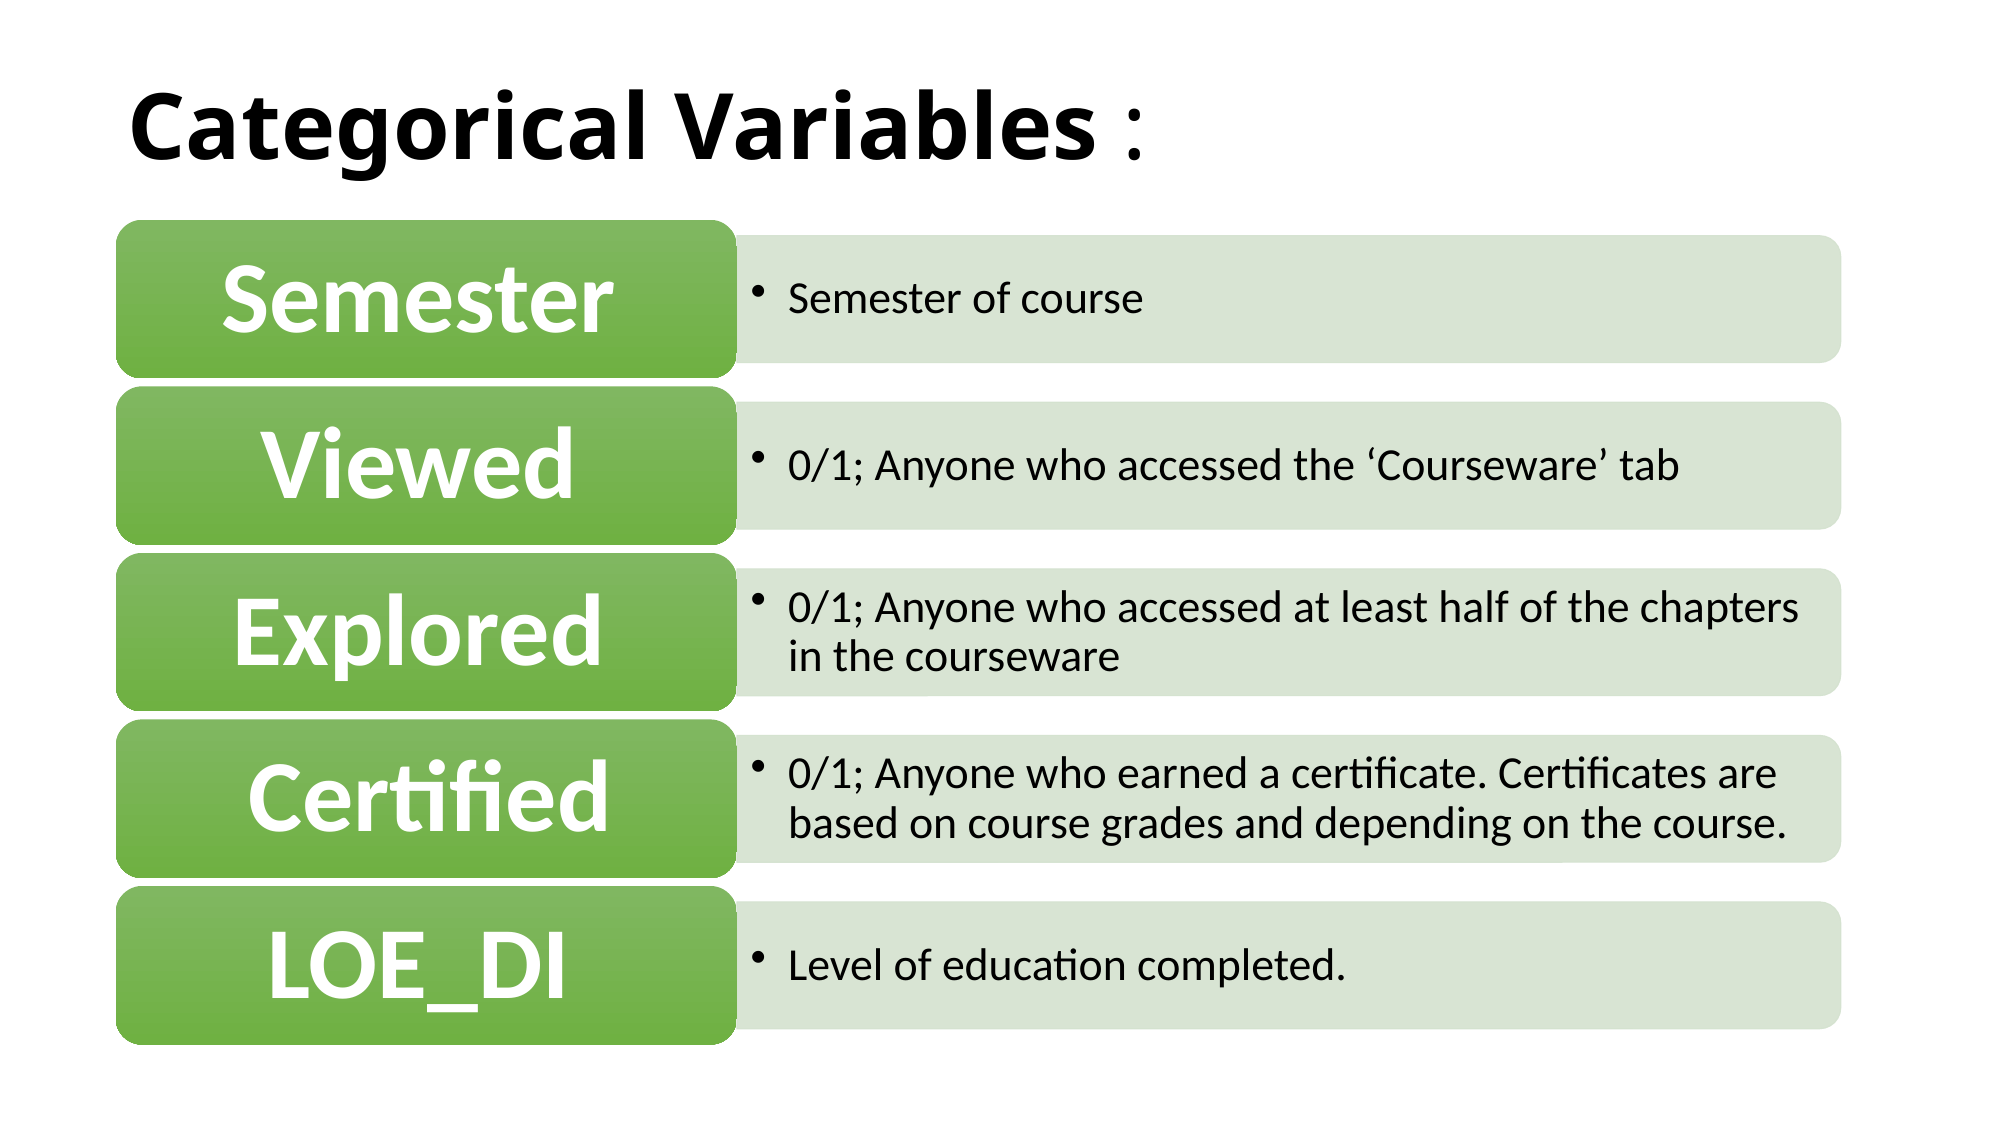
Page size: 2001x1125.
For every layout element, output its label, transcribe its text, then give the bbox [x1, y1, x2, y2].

title Categorical Variables : [112, 21, 1838, 239]
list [115, 219, 1841, 1046]
